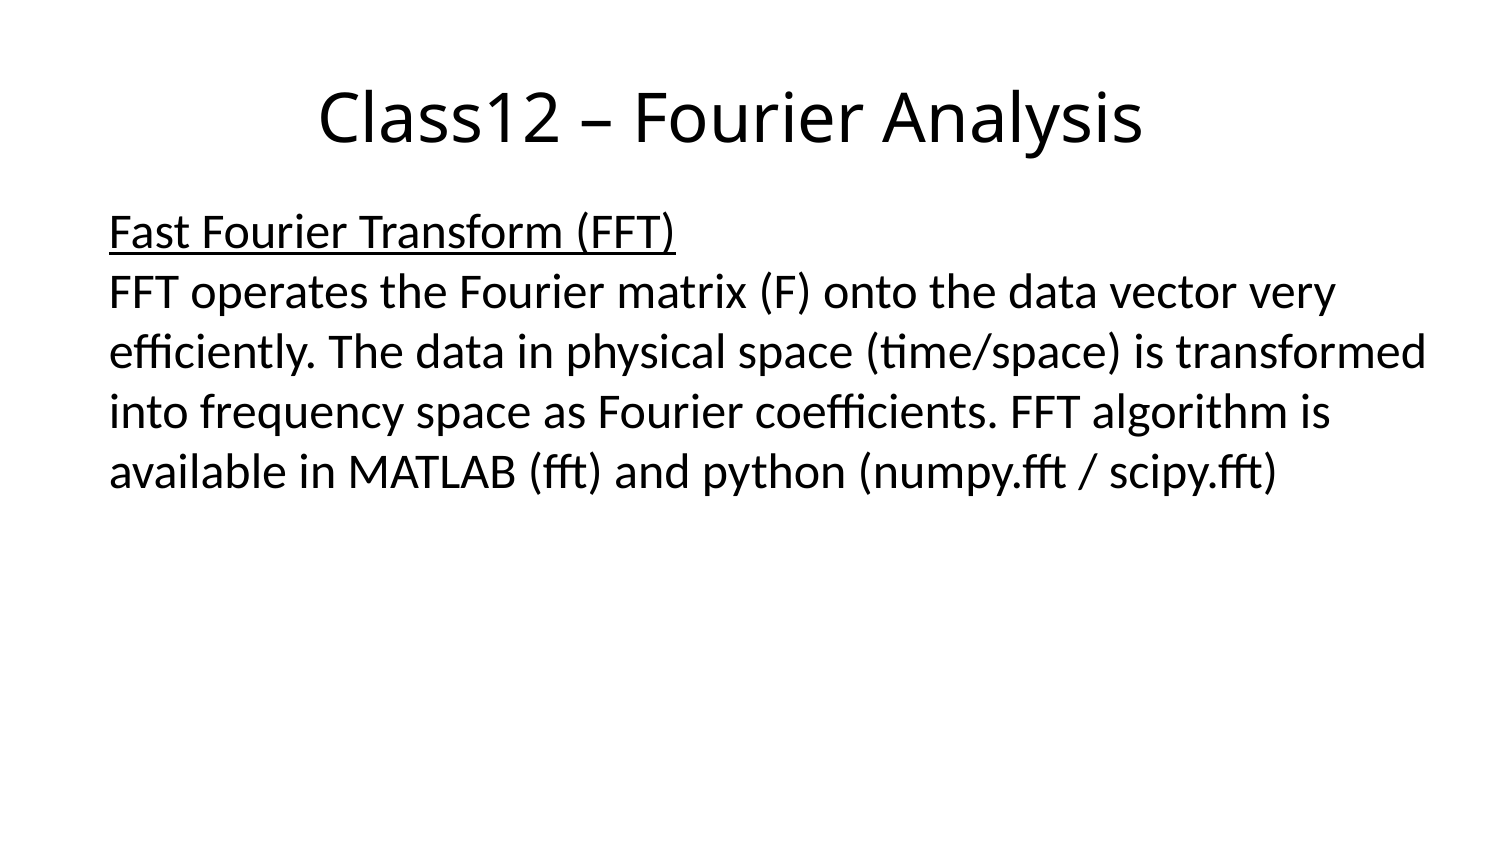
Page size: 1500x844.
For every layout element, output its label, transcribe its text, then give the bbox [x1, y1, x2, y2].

title Class12 – Fourier Analysis [233, 39, 1229, 191]
text_box Fast Fourier Transform (FFT) FFT operates the Fourier matrix (F) onto the data vector very efficiently. The data in physical space (time/space) is transformed into frequency space as Fourier coefficients. FFT algorithm is available in MATLAB (fft) and python (numpy.fft / scipy.fft) [94, 191, 1445, 507]
